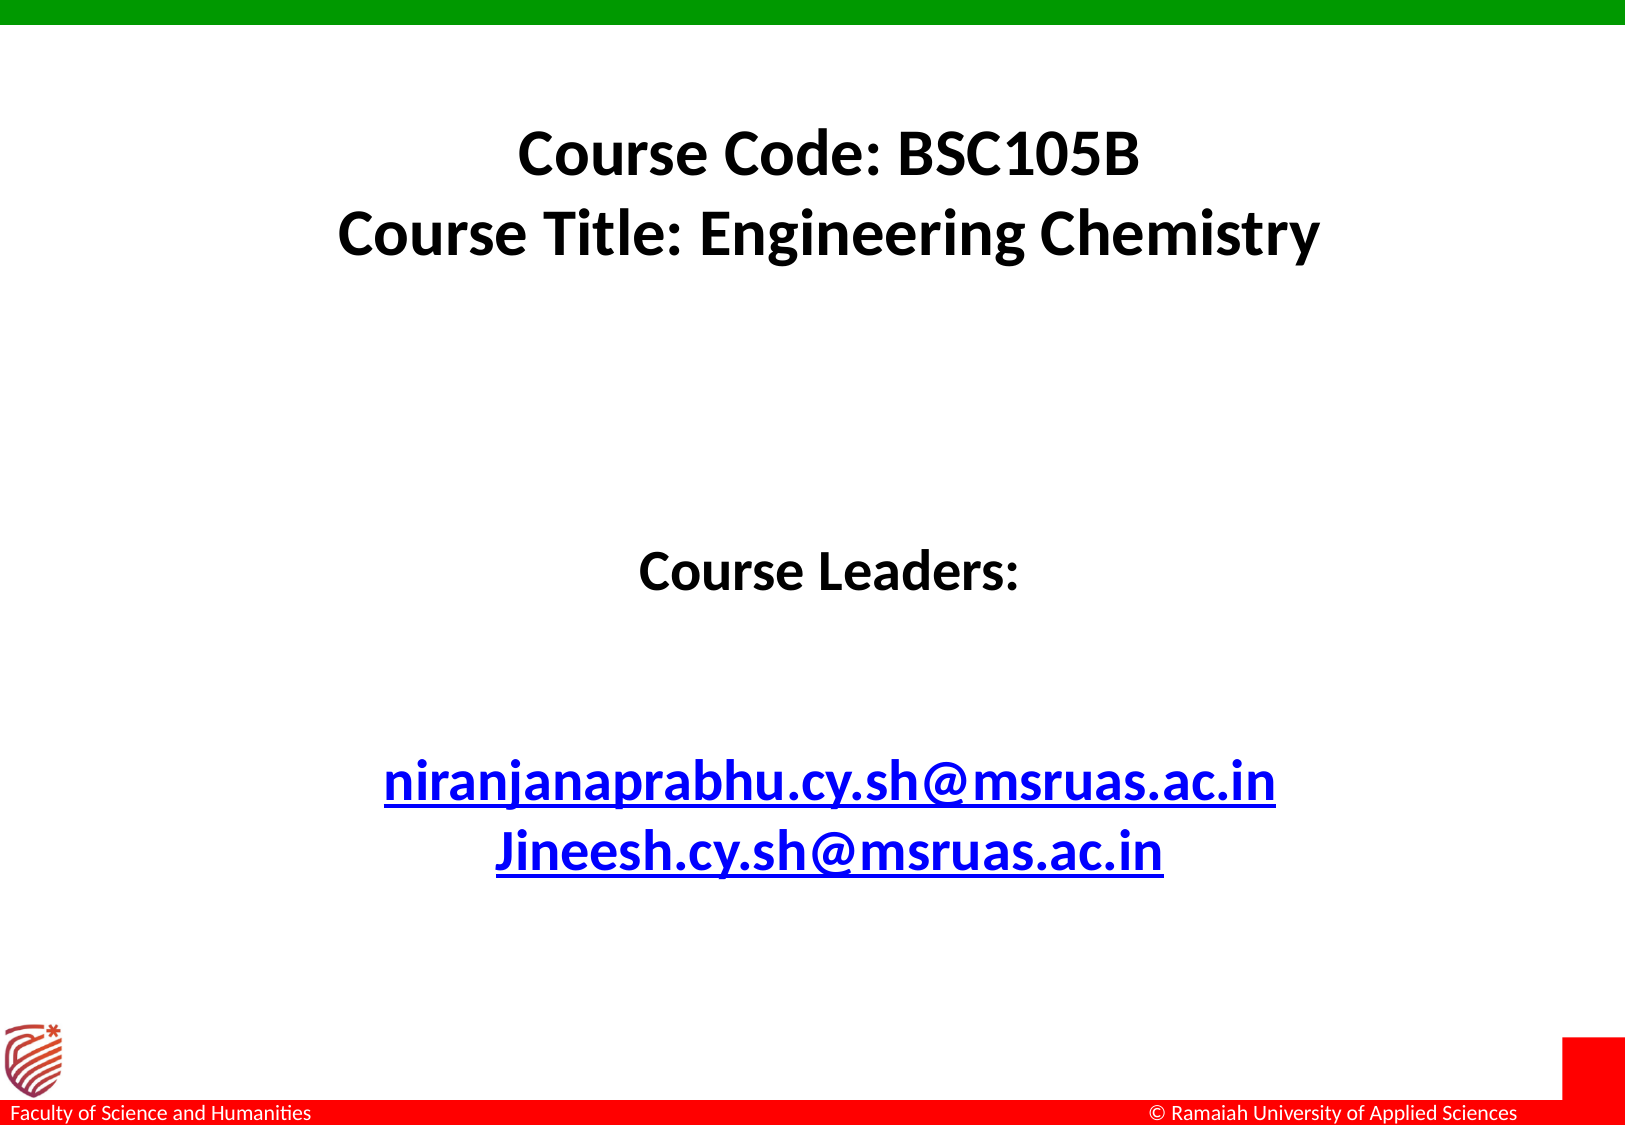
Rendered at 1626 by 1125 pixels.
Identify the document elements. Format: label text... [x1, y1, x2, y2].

picture [0, 1013, 69, 1100]
text_box Course Leaders: niranjanaprabhu.cy.sh@msruas.ac.in Jineesh.cy.sh@msruas.ac.in [348, 525, 1312, 950]
text_box Course Code: BSC105B Course Title: Engineering Chemistry [310, 101, 1350, 277]
